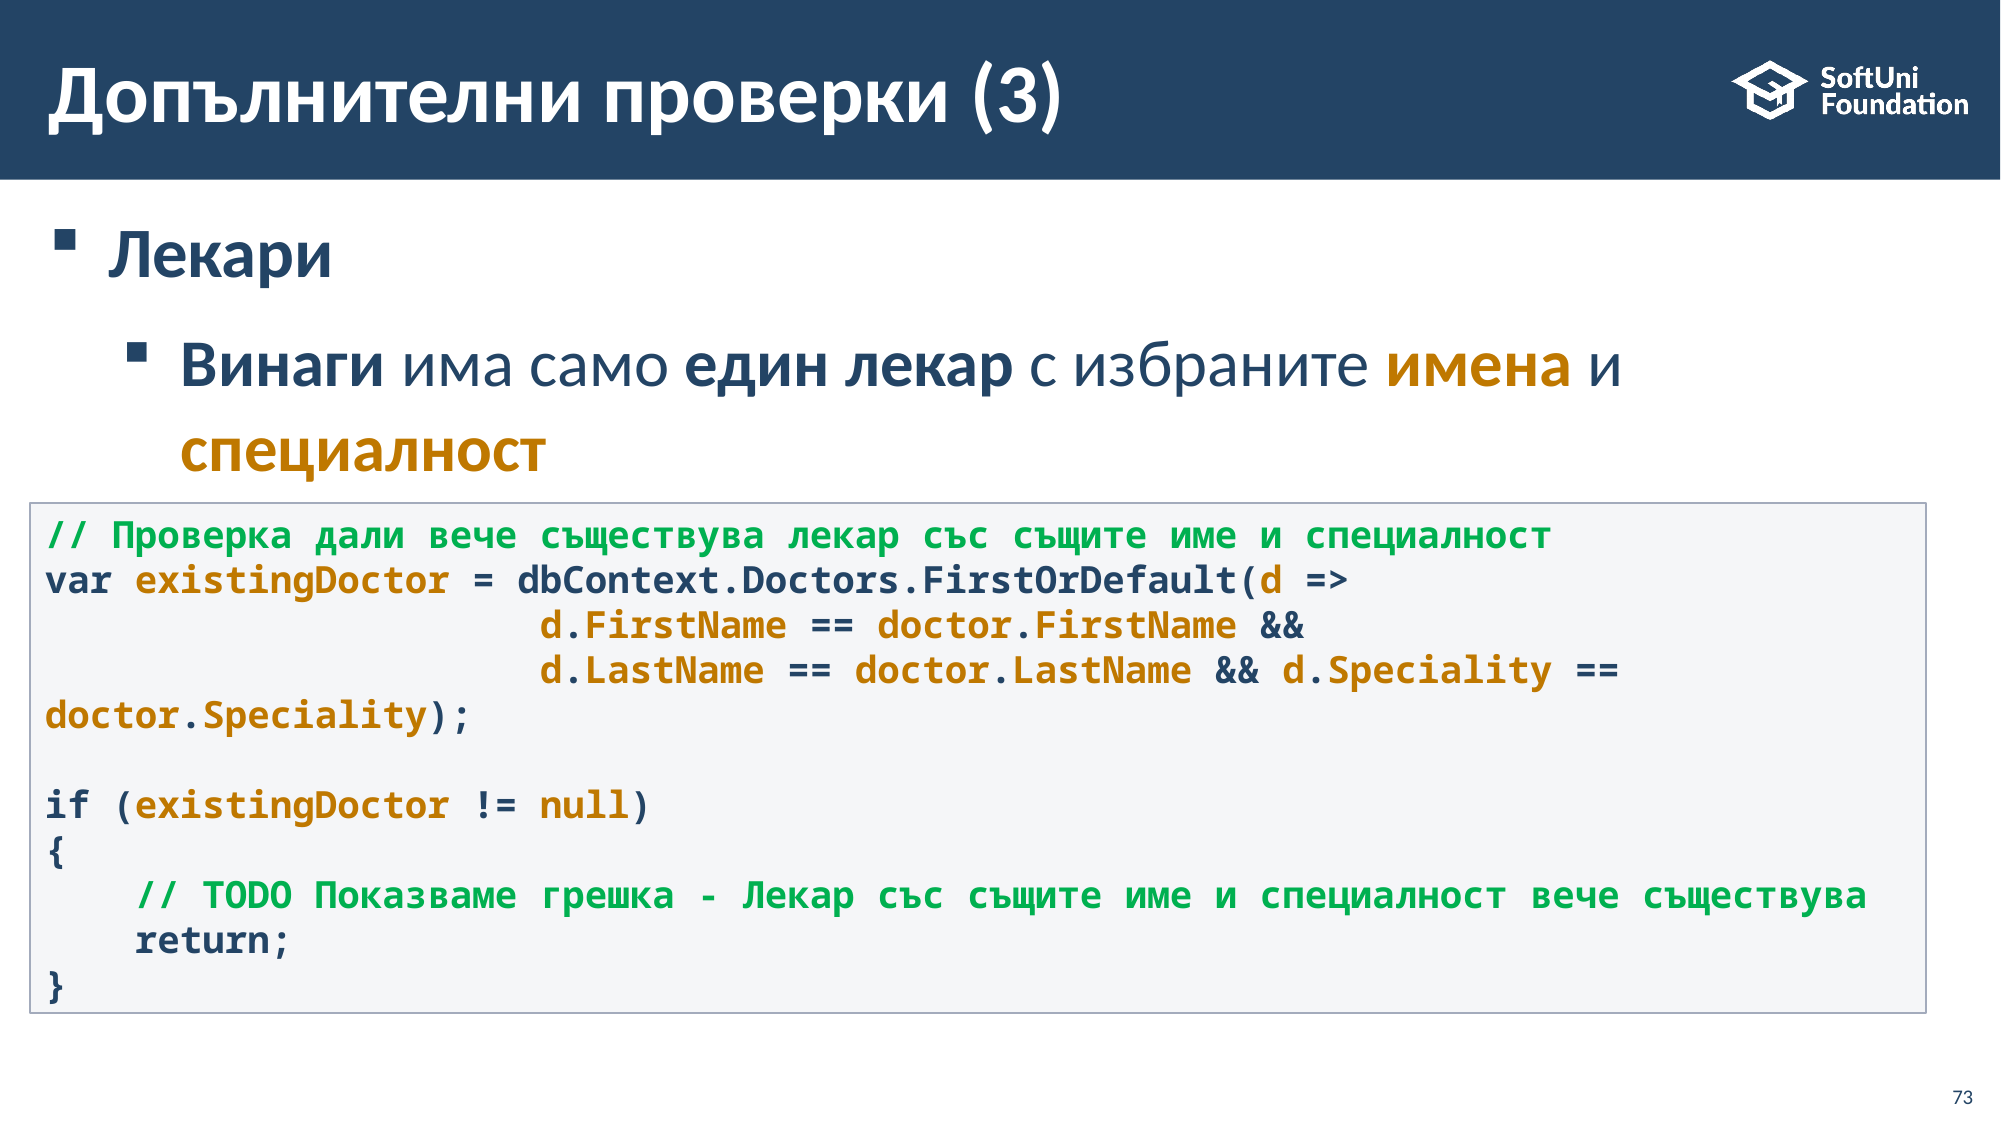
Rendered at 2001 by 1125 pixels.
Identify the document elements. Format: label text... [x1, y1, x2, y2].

title Допълнителни проверки (3) [31, 16, 1716, 162]
text_box // Проверка дали вече съществува лекар със същите име и специалност var existingDoctor = dbContext.Doctors.FirstOrDefault(d => d.FirstName == doctor.FirstName && d.LastName == doctor.LastName && d.Speciality == doctor.Speciality); if (existingDoctor != null) { // TODO Показваме грешка - Лекар със същите име и специалност вече съществува return; } [30, 503, 1926, 1014]
picture [1731, 60, 1968, 120]
list Лекари Винаги има само един лекар с избраните имена и специалност [31, 196, 1970, 1104]
slide_number 73 [1927, 1067, 1989, 1117]
